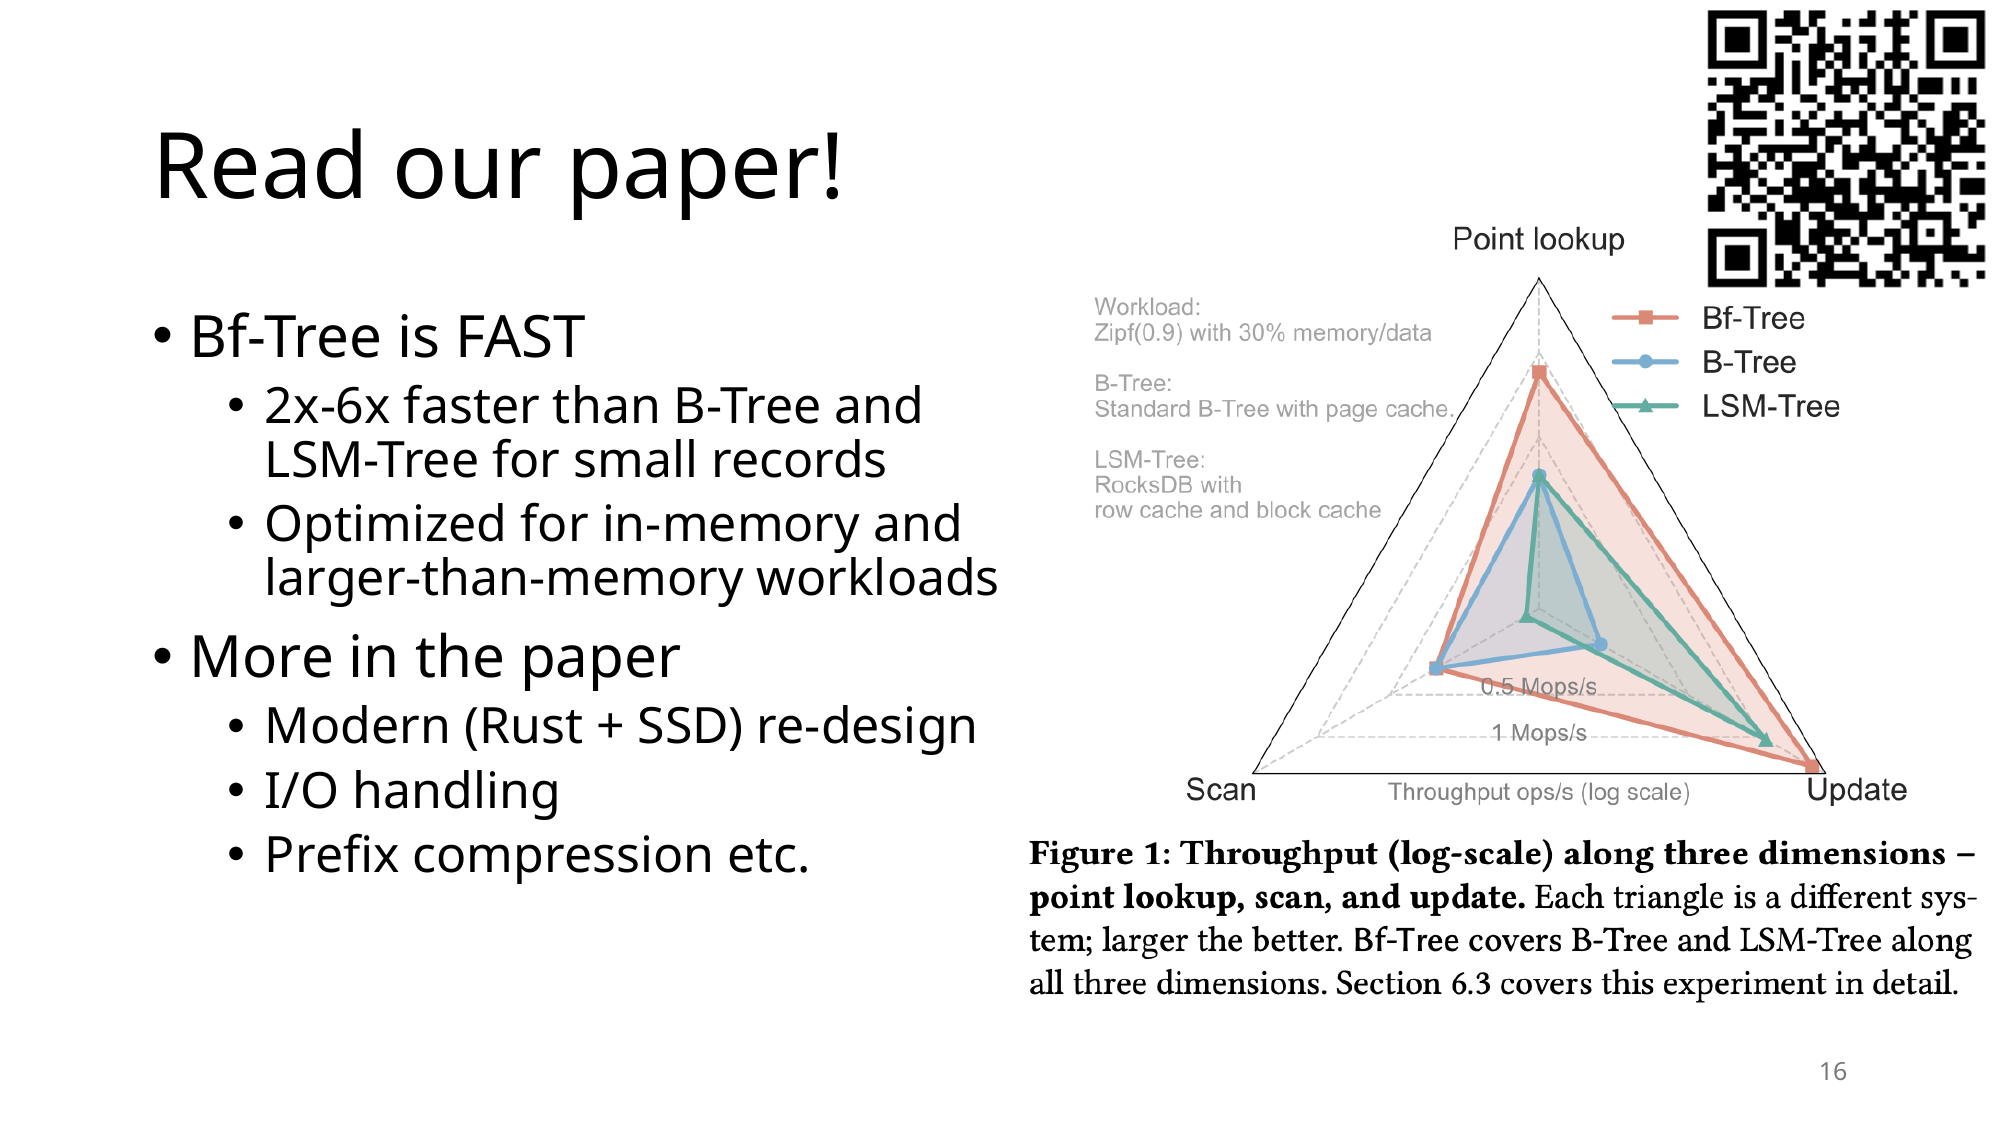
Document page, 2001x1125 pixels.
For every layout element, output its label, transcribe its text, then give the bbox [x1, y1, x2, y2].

title Read our paper! [137, 59, 1693, 278]
list Bf-Tree is FAST 2x-6x faster than B-Tree and LSM-Tree for small records Optimized for in-memory and larger-than-memory workloads More in the paper Modern (Rust + SSD) re-design I/O handling Prefix compression etc. [137, 299, 1006, 1014]
picture [1006, 0, 2000, 1014]
slide_number 16 [1412, 1042, 1863, 1103]
